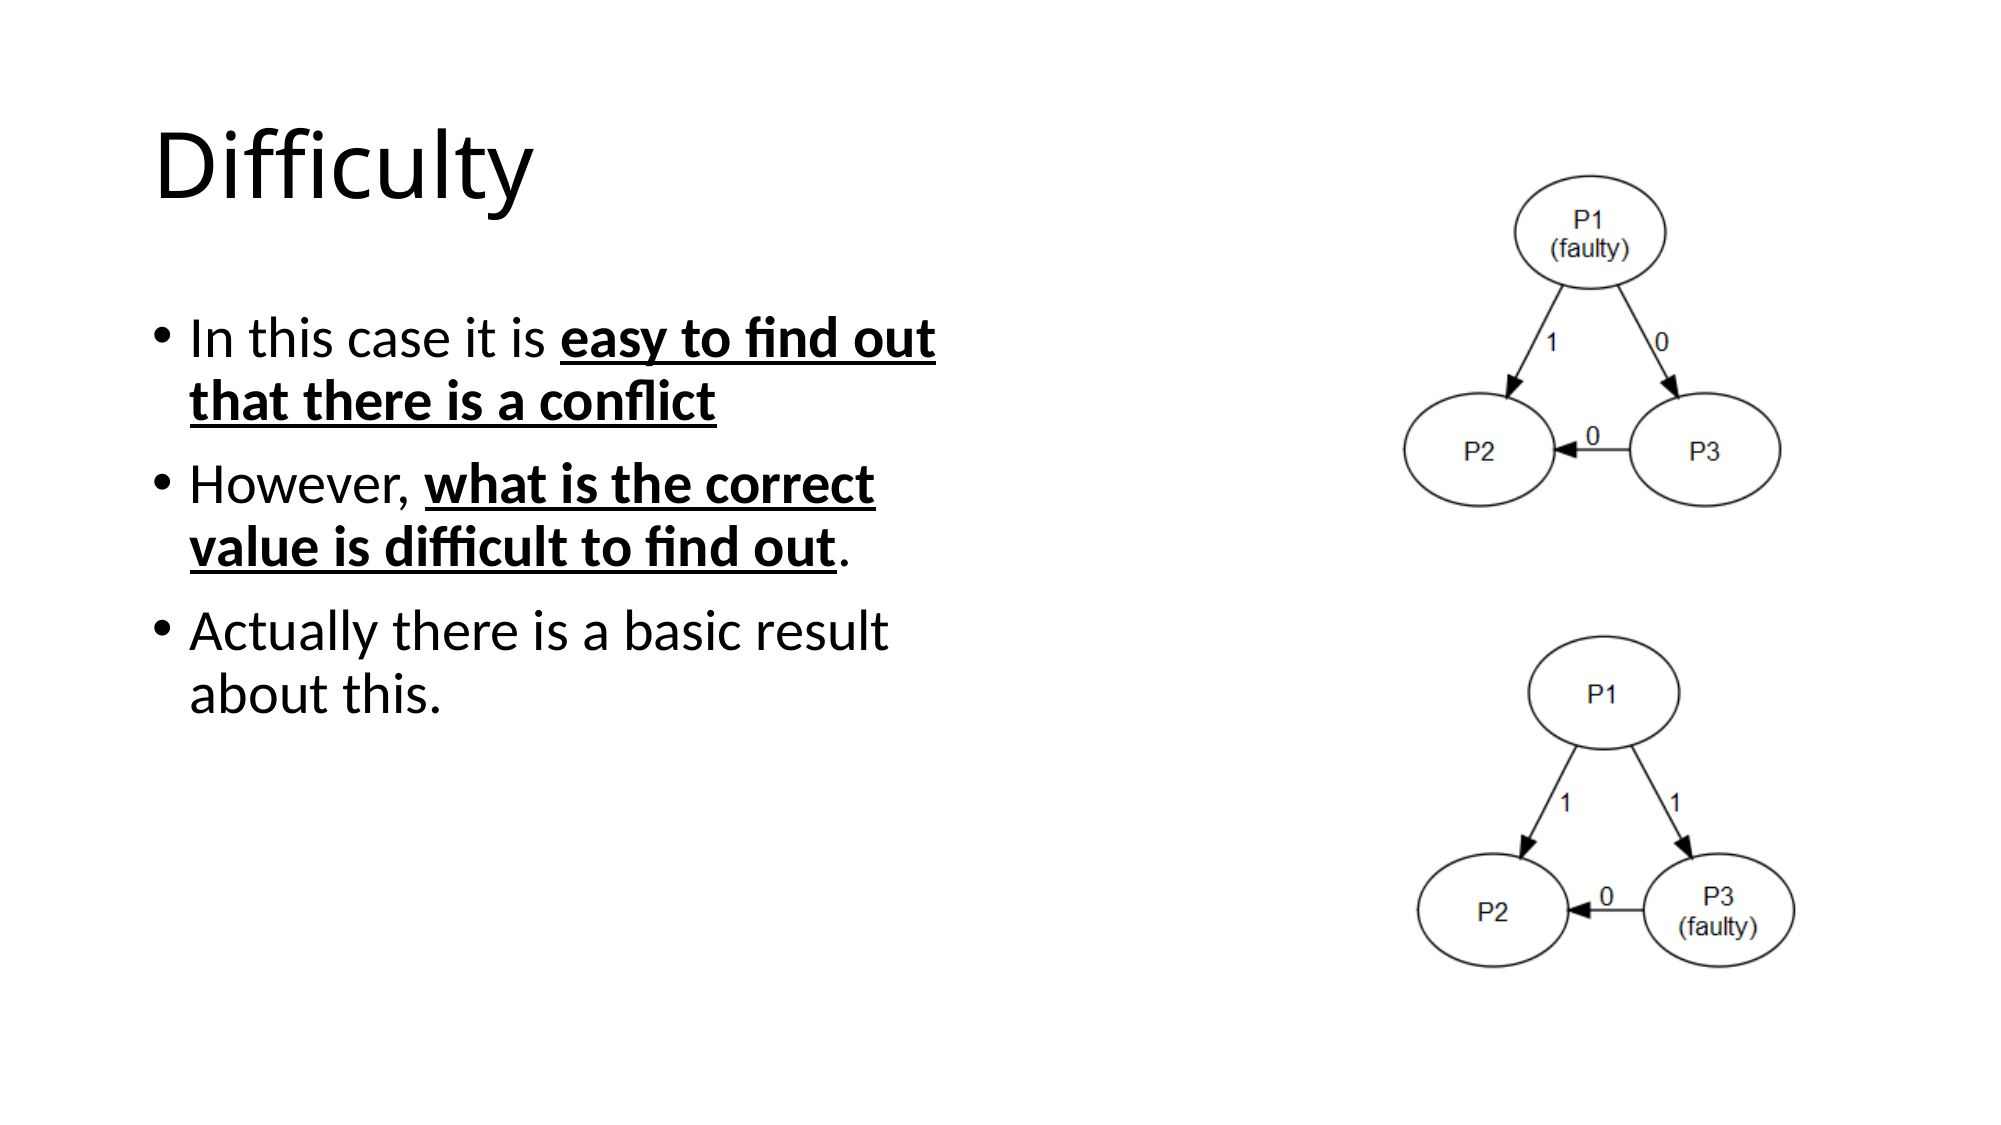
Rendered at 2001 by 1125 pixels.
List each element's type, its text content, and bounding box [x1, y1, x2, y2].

list In this case it is easy to find out that there is a conflict However, what is the correct value is difficult to find out. Actually there is a basic result about this. [137, 299, 1020, 1014]
picture [1410, 630, 1830, 981]
title Difficulty [137, 59, 1863, 278]
picture [1398, 168, 1791, 522]
